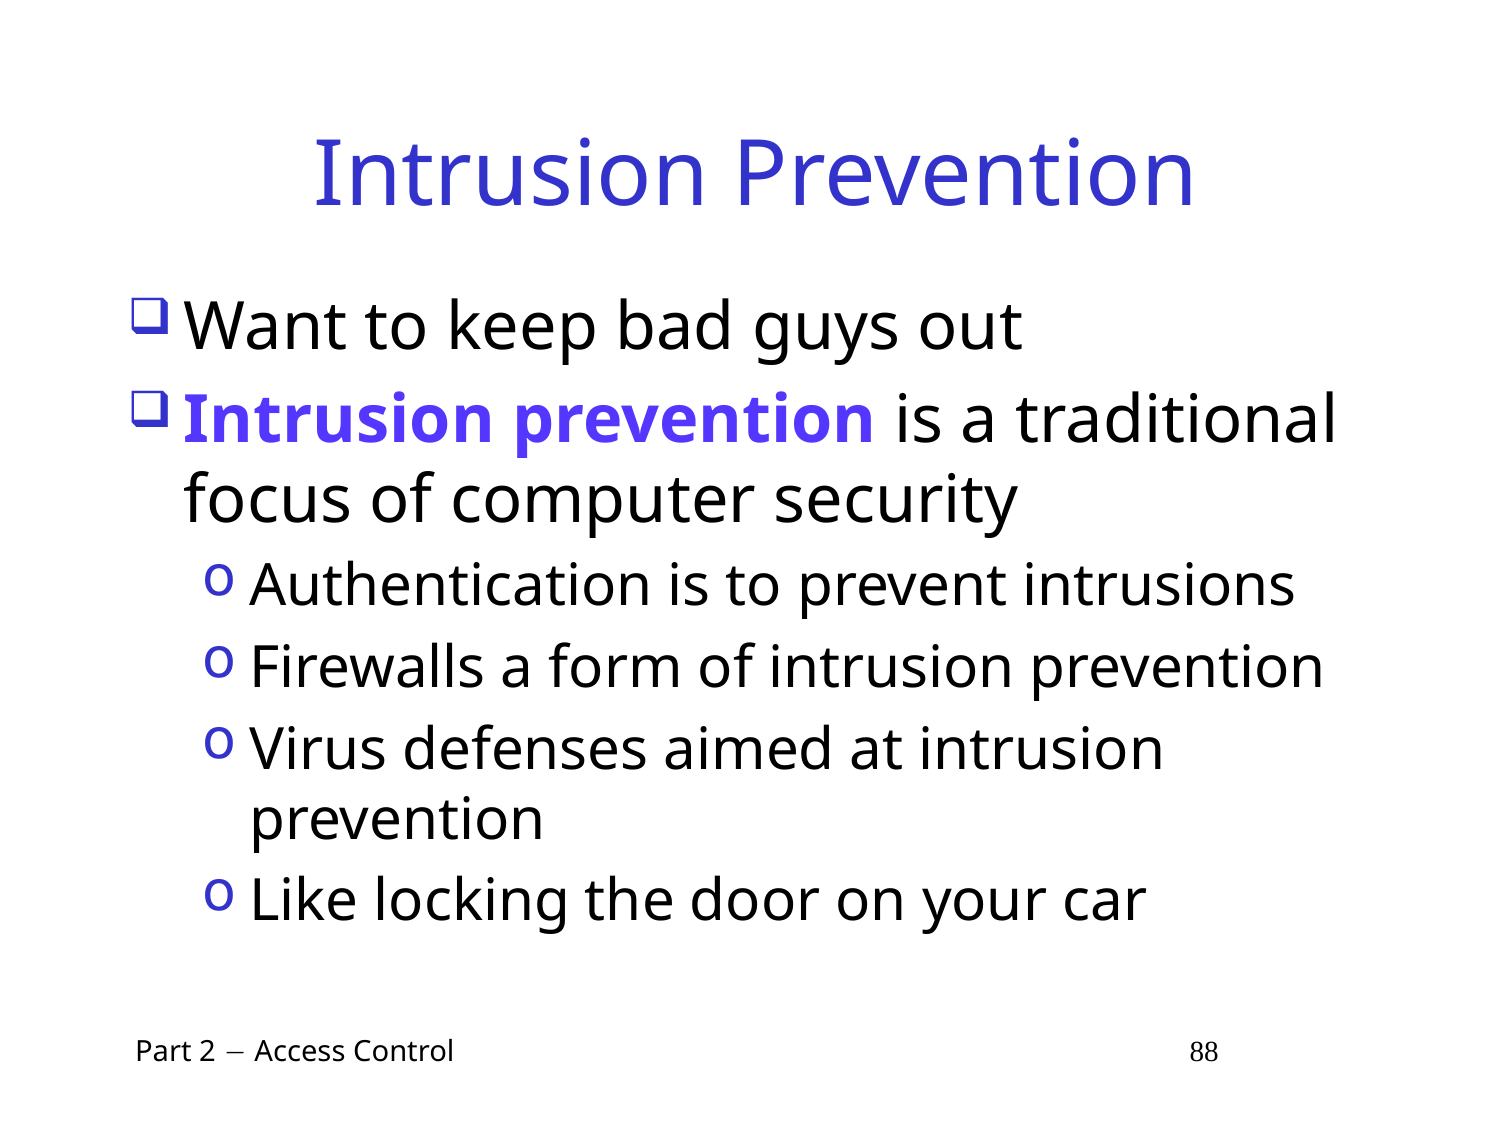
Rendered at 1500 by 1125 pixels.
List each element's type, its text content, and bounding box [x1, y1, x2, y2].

list Want to keep bad guys out Intrusion prevention is a traditional focus of computer security Authentication is to prevent intrusions Firewalls a form of intrusion prevention Virus defenses aimed at intrusion prevention Like locking the door on your car [112, 274, 1401, 1001]
footer Part 2  Access Control 88 [112, 1024, 1401, 1101]
title Intrusion Prevention [112, 74, 1401, 263]
